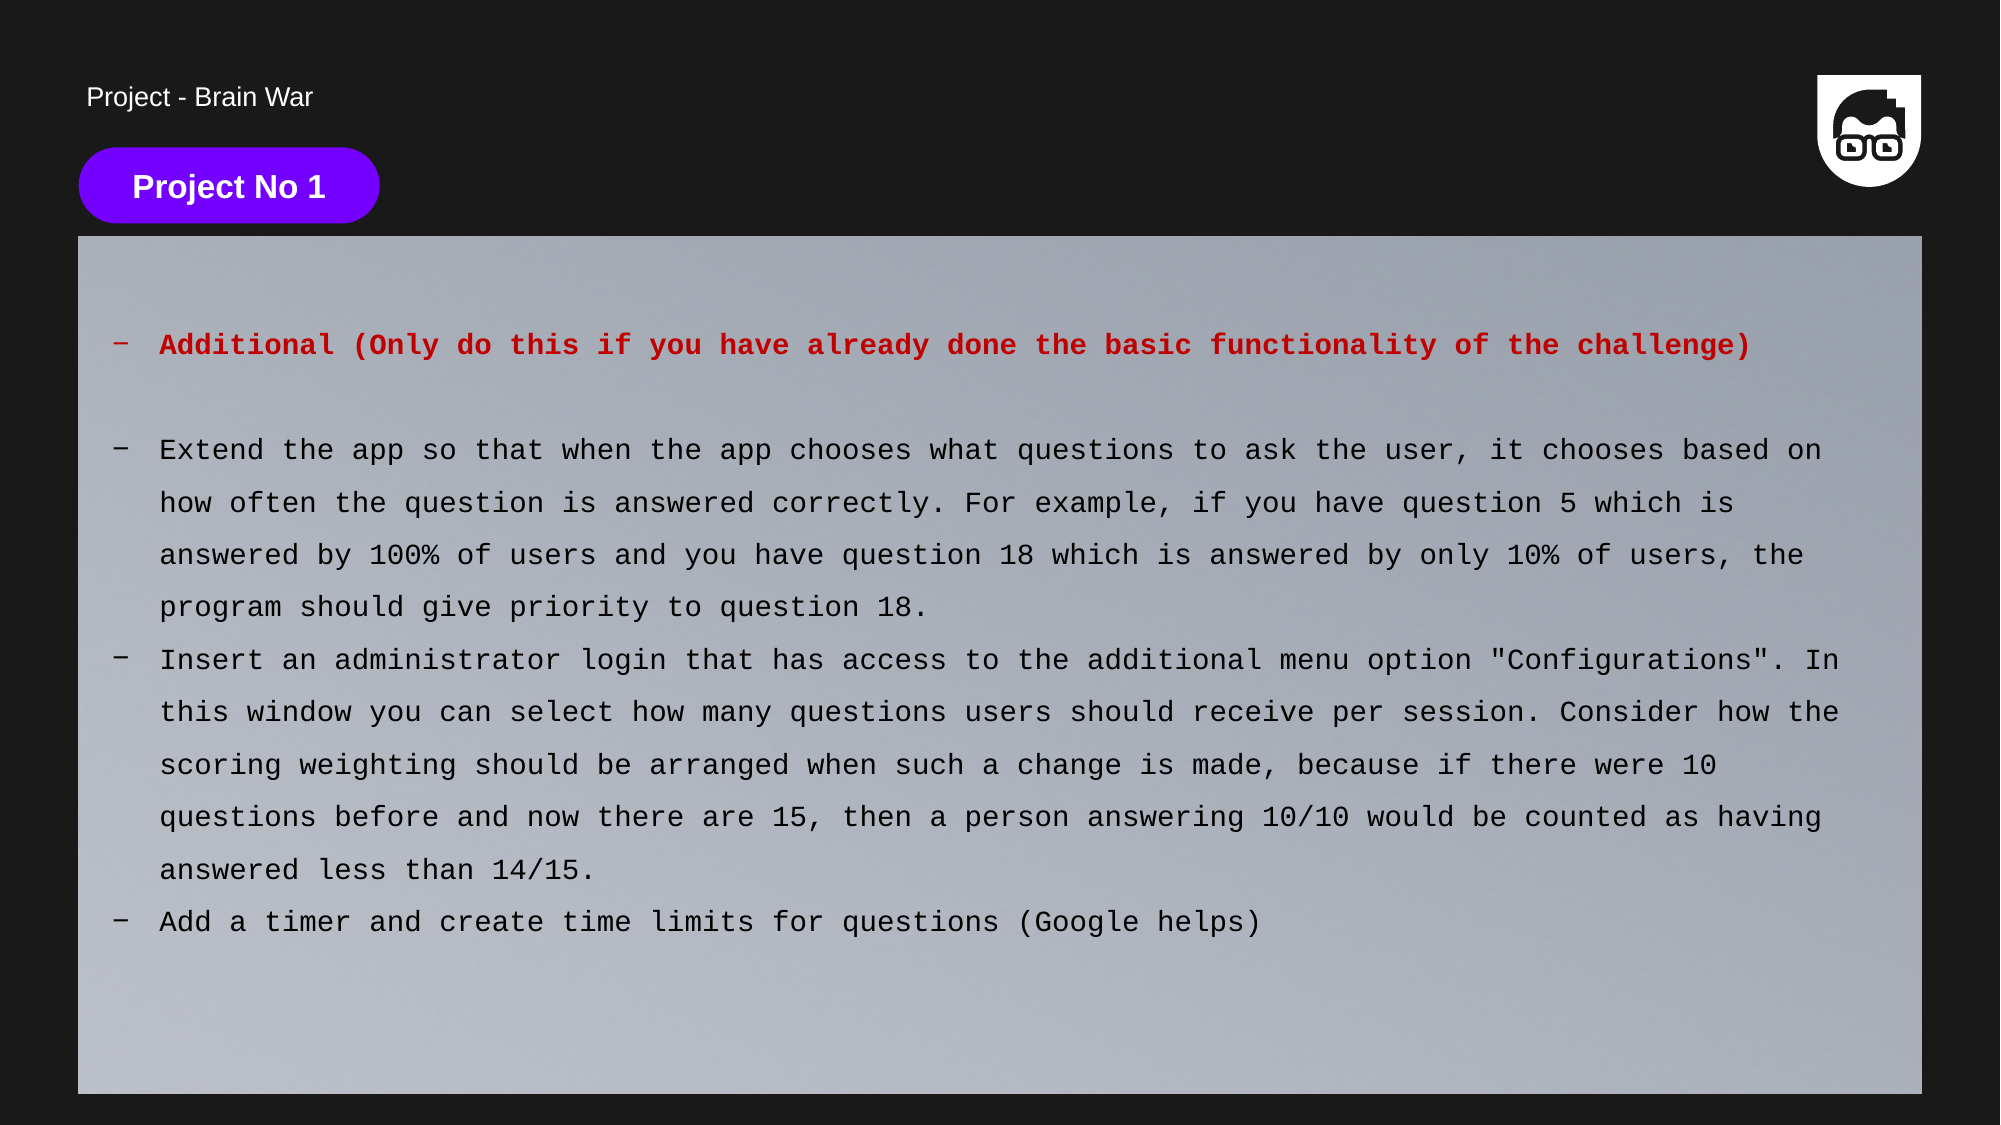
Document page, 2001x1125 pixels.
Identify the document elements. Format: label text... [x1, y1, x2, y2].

list Project - Brain War [78, 75, 1001, 151]
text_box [78, 147, 380, 224]
picture [78, 236, 1922, 1095]
